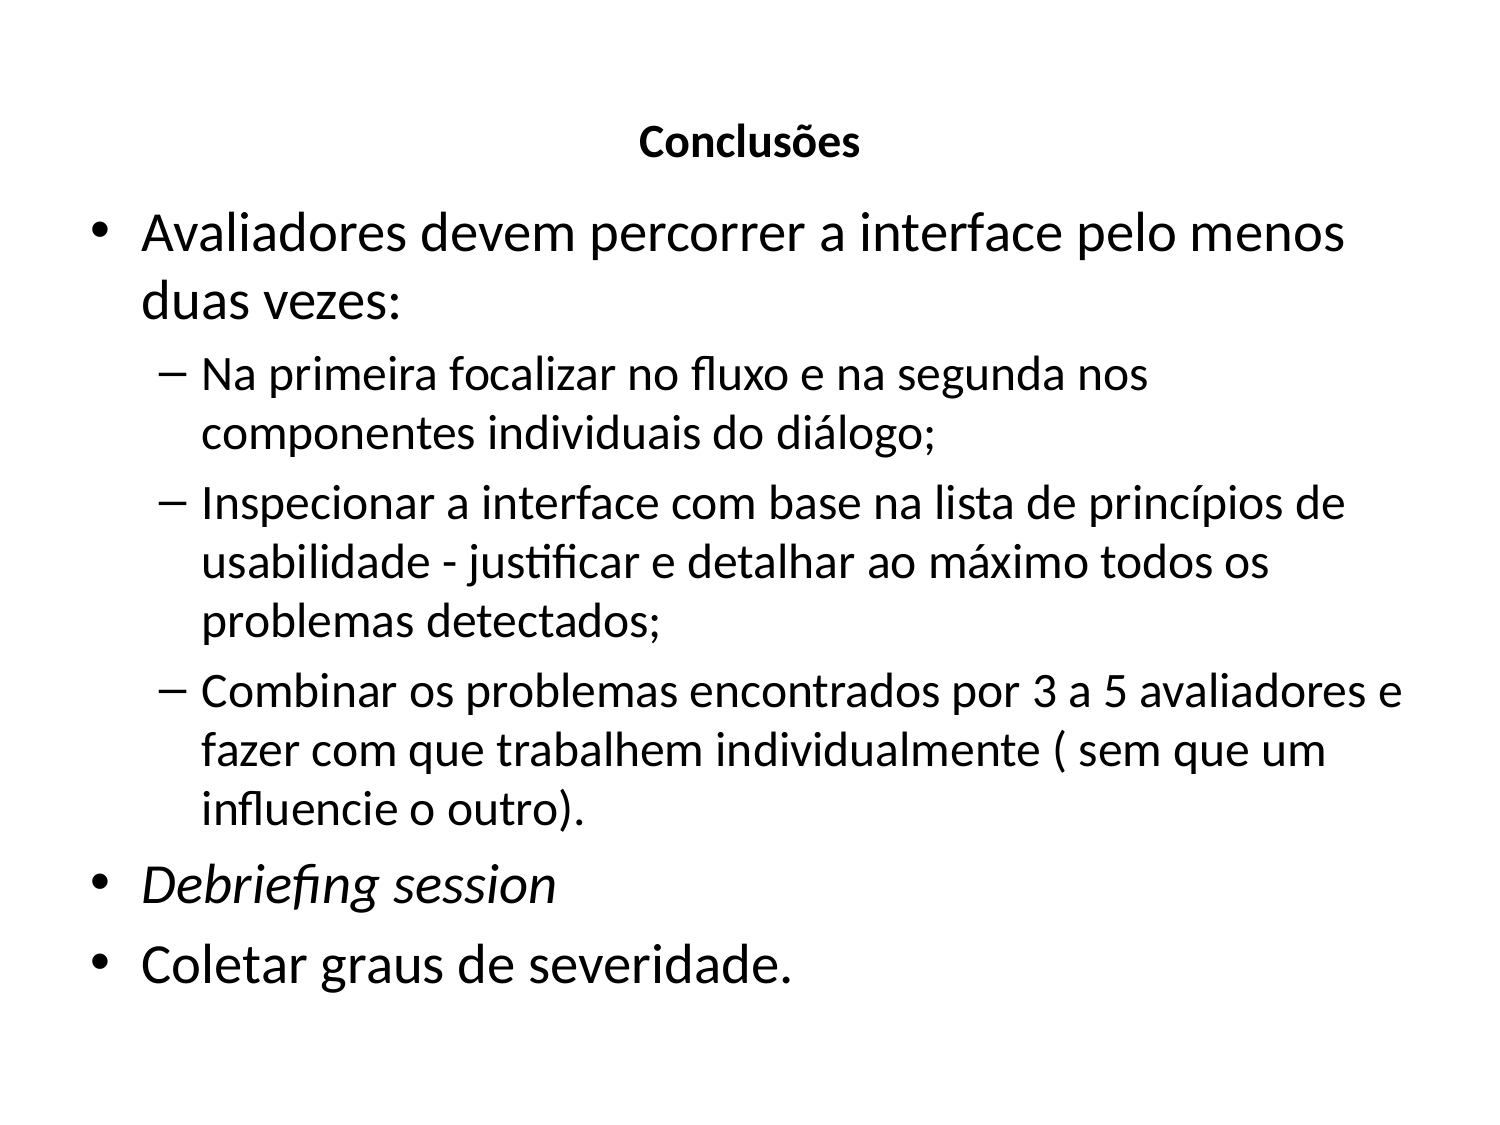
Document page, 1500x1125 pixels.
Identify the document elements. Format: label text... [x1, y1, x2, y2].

list Avaliadores devem percorrer a interface pelo menos duas vezes: Na primeira focalizar no fluxo e na segunda nos componentes individuais do diálogo; Inspecionar a interface com base na lista de princípios de usabilidade - justificar e detalhar ao máximo todos os problemas detectados; Combinar os problemas encontrados por 3 a 5 avaliadores e fazer com que trabalhem individualmente ( sem que um influencie o outro). Debriefing session Coletar graus de severidade. [75, 187, 1425, 1005]
title Conclusões [75, 45, 1425, 187]
